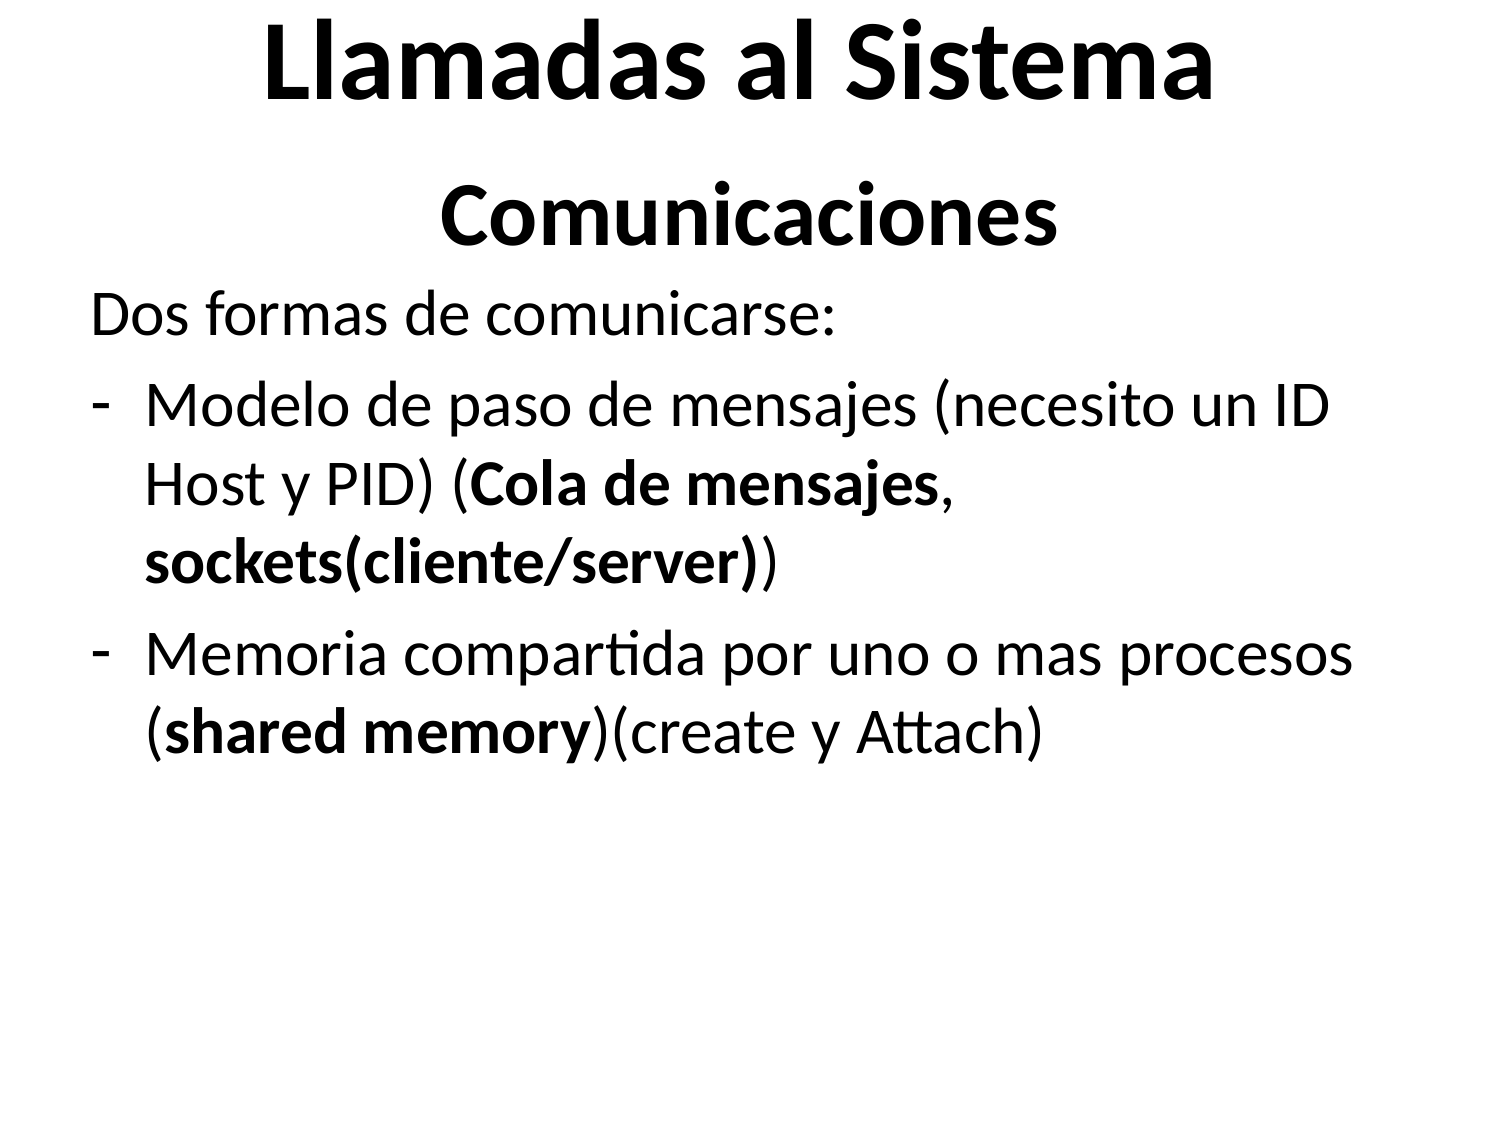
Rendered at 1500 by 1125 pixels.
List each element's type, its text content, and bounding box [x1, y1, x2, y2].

list Dos formas de comunicarse: Modelo de paso de mensajes (necesito un ID Host y PID) (Cola de mensajes, sockets(cliente/server)) Memoria compartida por uno o mas procesos (shared memory)(create y Attach) [75, 262, 1425, 776]
title Comunicaciones [75, 115, 1425, 262]
text_box Llamadas al Sistema [64, 0, 1415, 148]
